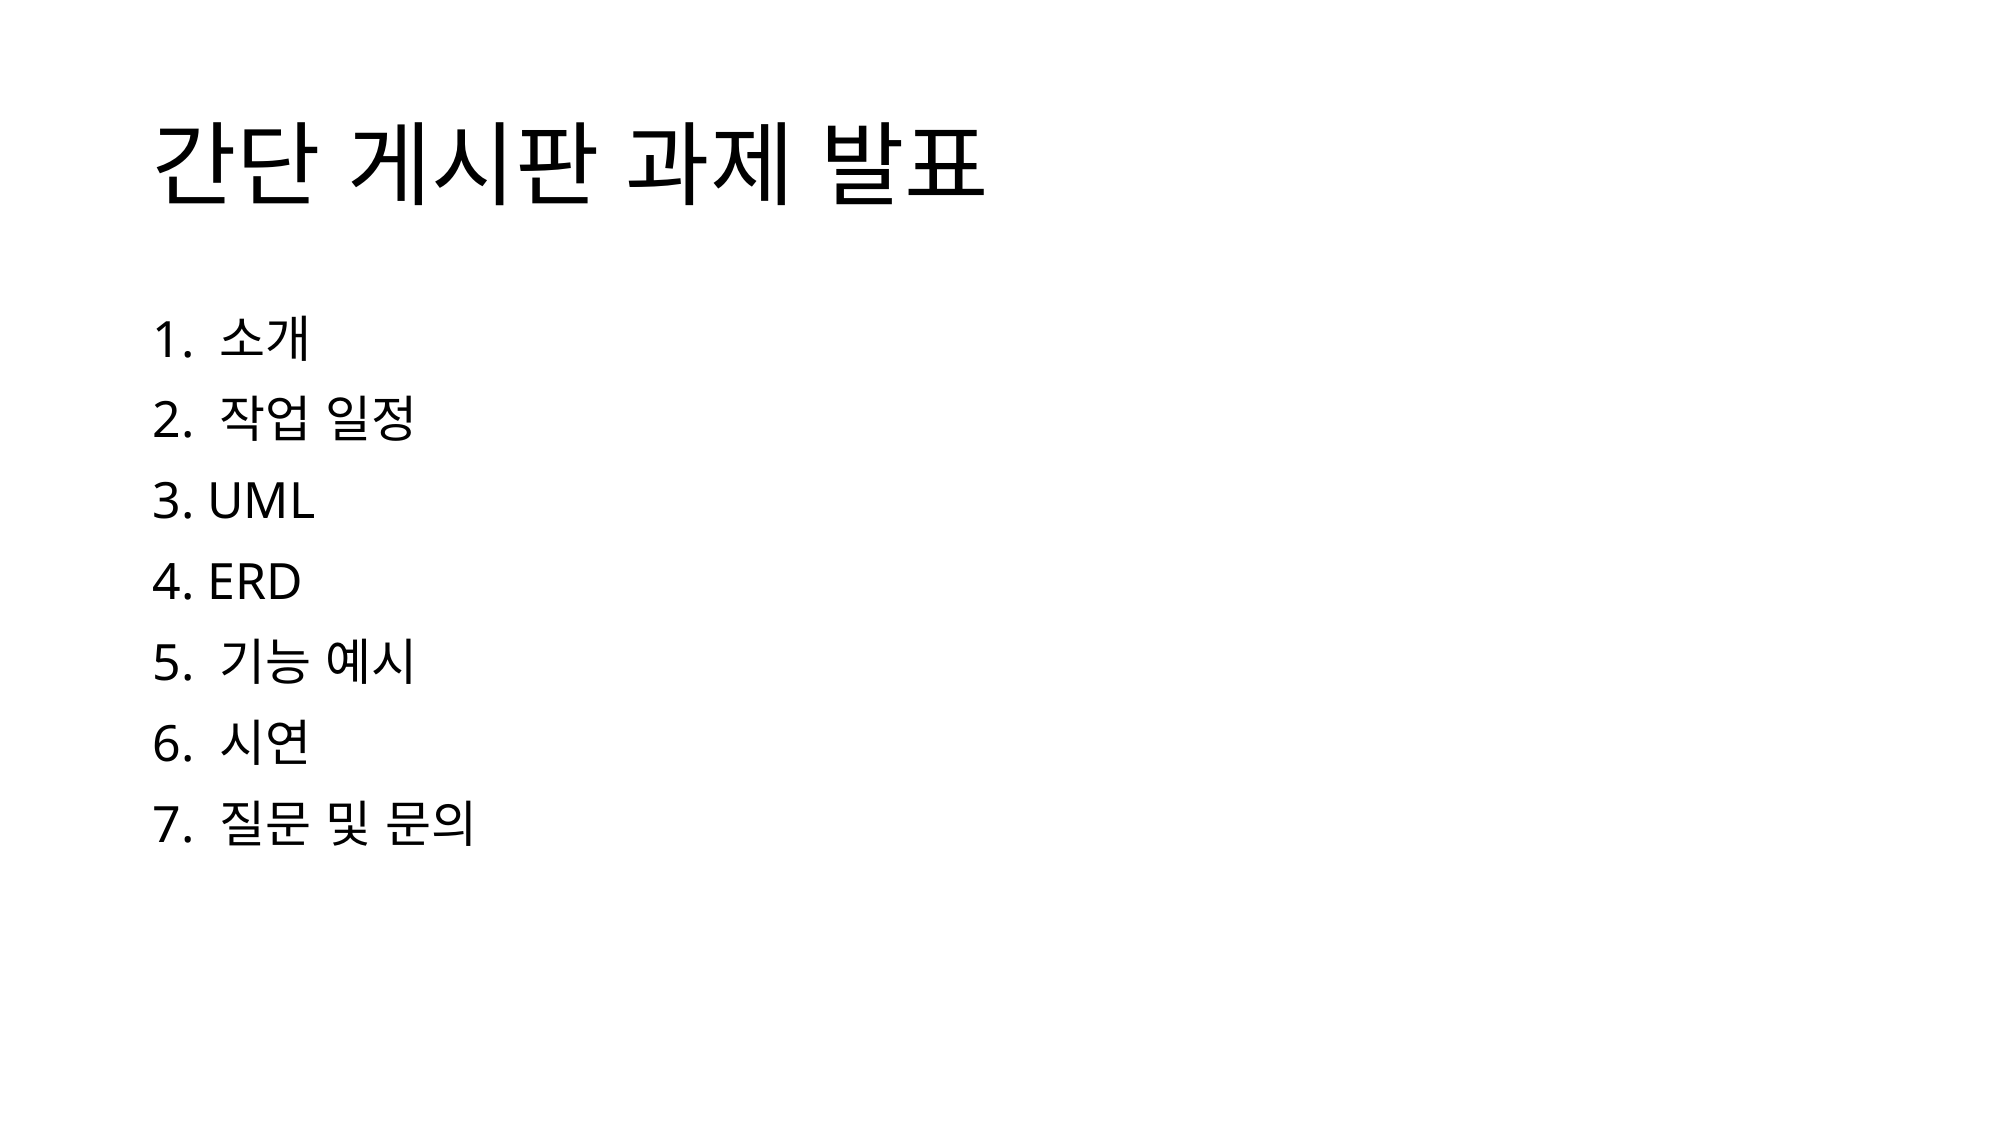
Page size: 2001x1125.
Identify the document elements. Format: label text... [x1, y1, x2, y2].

title 간단 게시판 과제 발표 [137, 59, 1863, 278]
list 1. 소개 2. 작업 일정 3. UML 4. ERD 5. 기능 예시 6. 시연 7. 질문 및 문의 [137, 299, 1863, 1014]
